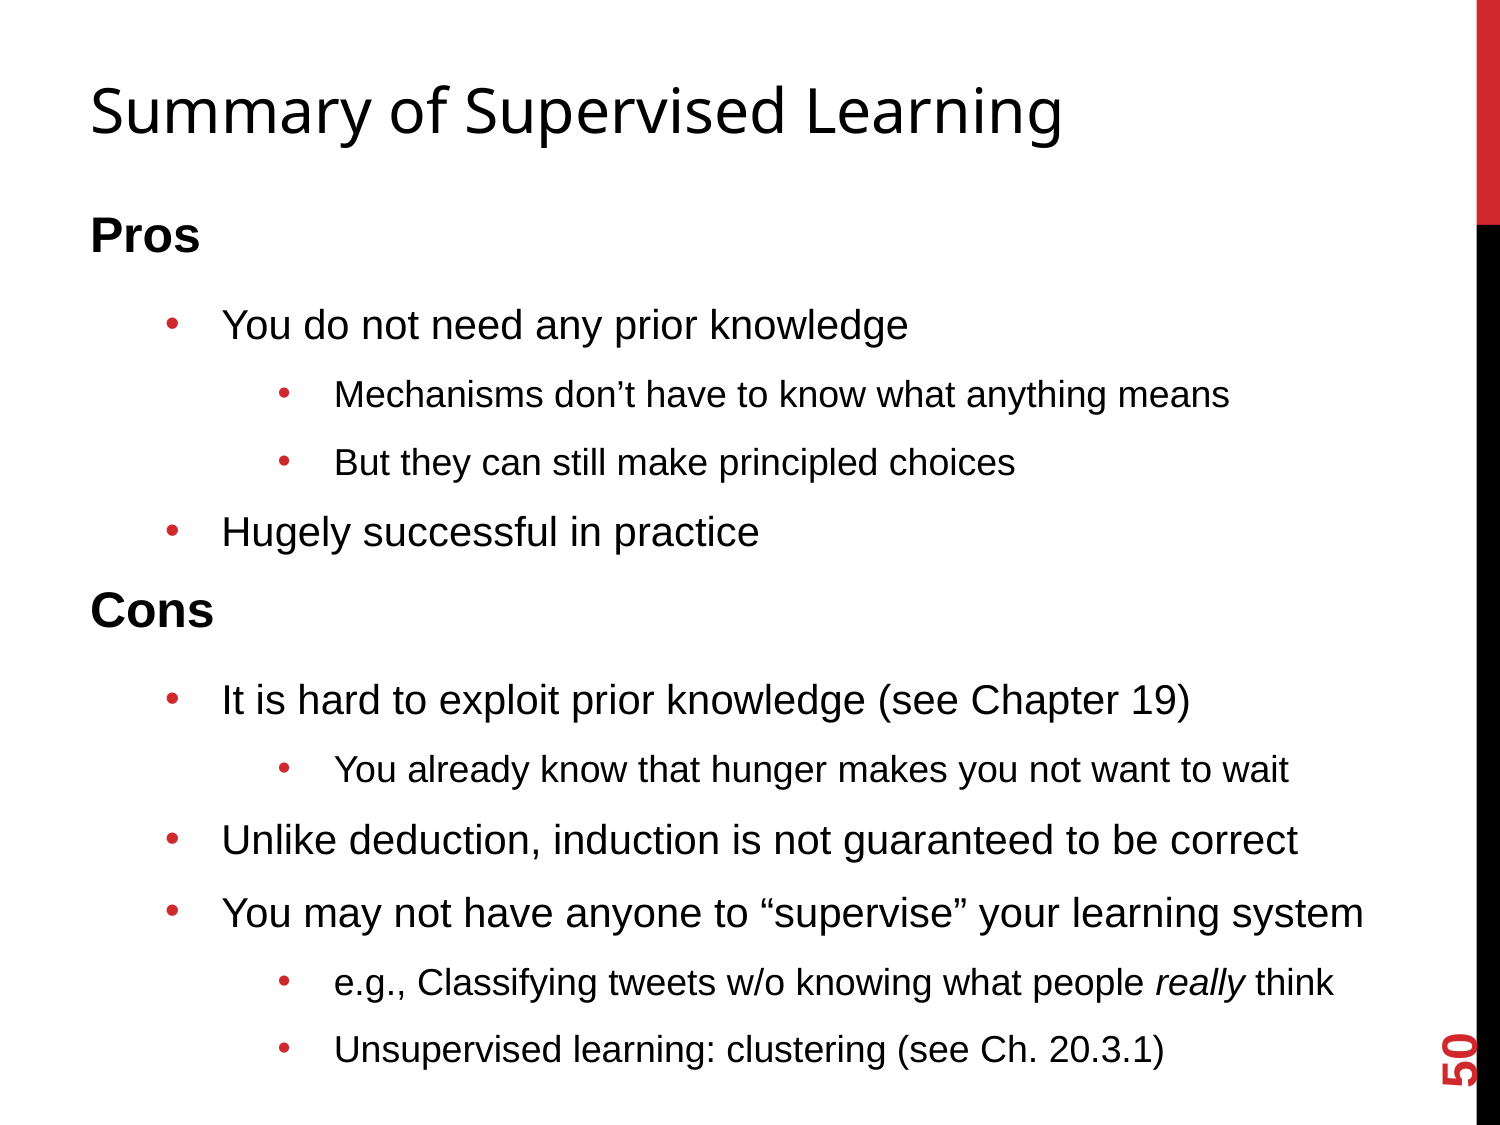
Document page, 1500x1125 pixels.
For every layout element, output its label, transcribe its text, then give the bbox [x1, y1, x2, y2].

list Pros You do not need any prior knowledge Mechanisms don’t have to know what anything means But they can still make principled choices Hugely successful in practice Cons It is hard to exploit prior knowledge (see Chapter 19) You already know that hunger makes you not want to wait Unlike deduction, induction is not guaranteed to be correct You may not have anyone to “supervise” your learning system e.g., Classifying tweets w/o knowing what people really think Unsupervised learning: clustering (see Ch. 20.3.1) [75, 195, 1401, 1104]
slide_number 50 [1427, 887, 1488, 1104]
title Summary of Supervised Learning [75, 25, 1401, 154]
